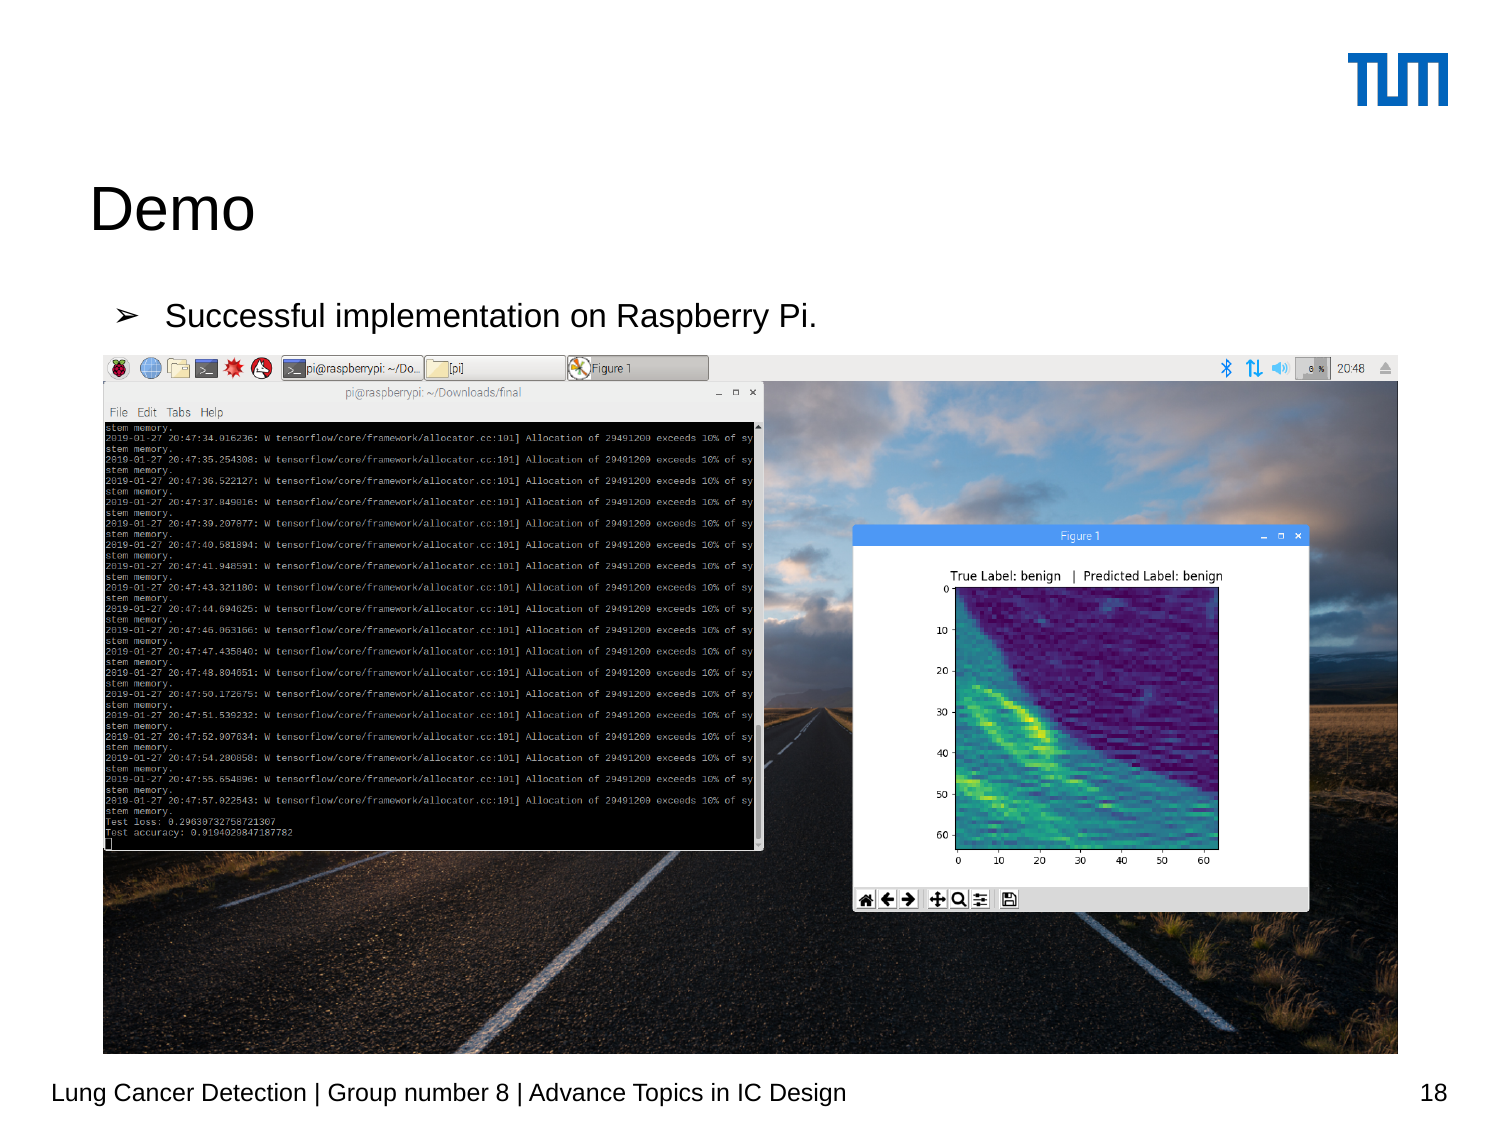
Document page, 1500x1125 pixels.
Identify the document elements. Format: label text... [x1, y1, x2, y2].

picture [1348, 53, 1448, 106]
title Demo [89, 163, 1486, 231]
slide_number ‹#› [1112, 1061, 1448, 1122]
text_box Lung Cancer Detection | Group number 8 | Advance Topics in IC Design [51, 1061, 1112, 1122]
picture [103, 355, 1398, 1054]
list Successful implementation on Raspberry Pi. [89, 289, 1486, 836]
